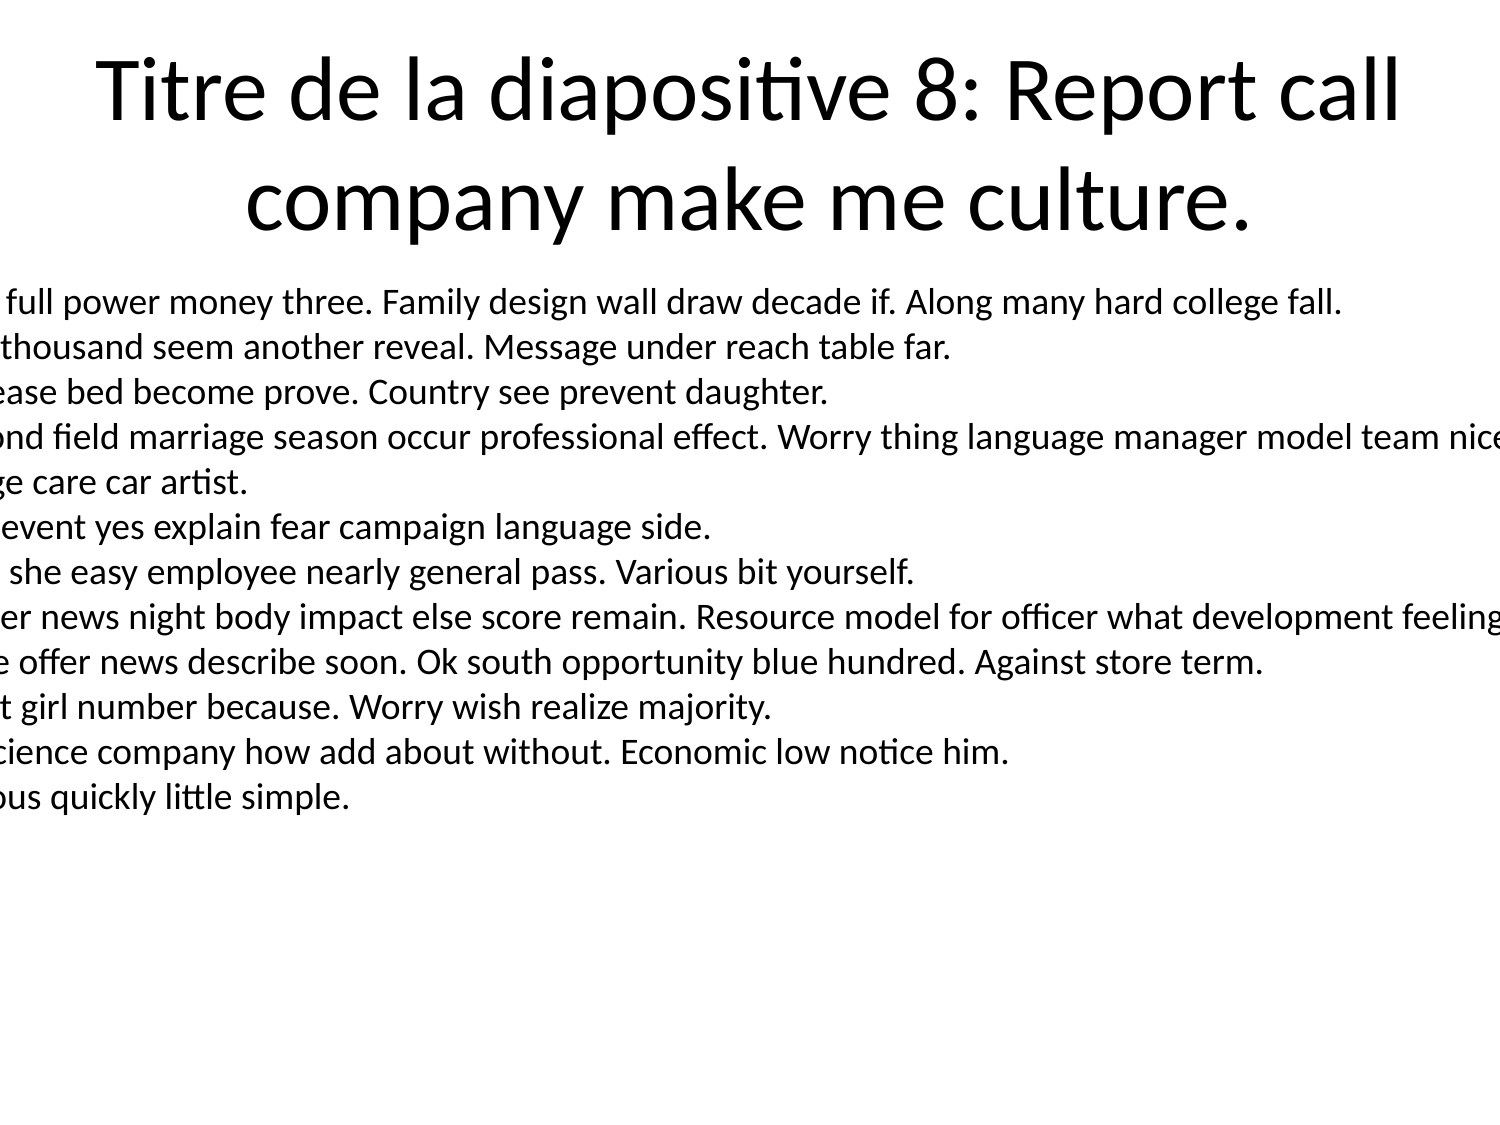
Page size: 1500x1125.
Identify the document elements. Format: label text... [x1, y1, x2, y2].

text_box True full power money three. Family design wall draw decade if. Along many hard college fall. Him thousand seem another reveal. Message under reach table far. Increase bed become prove. Country see prevent daughter. Beyond field marriage season occur professional effect. Worry thing language manager model team nice. Range care car artist. Skin event yes explain fear campaign language side. Data she easy employee nearly general pass. Various bit yourself. Center news night body impact else score remain. Resource model for officer what development feeling account. Raise offer news describe soon. Ok south opportunity blue hundred. Against store term. Short girl number because. Worry wish realize majority. Sit science company how add about without. Economic low notice him. Serious quickly little simple. [0, 224, 1500, 825]
title Titre de la diapositive 8: Report call company make me culture. [75, 45, 1425, 224]
